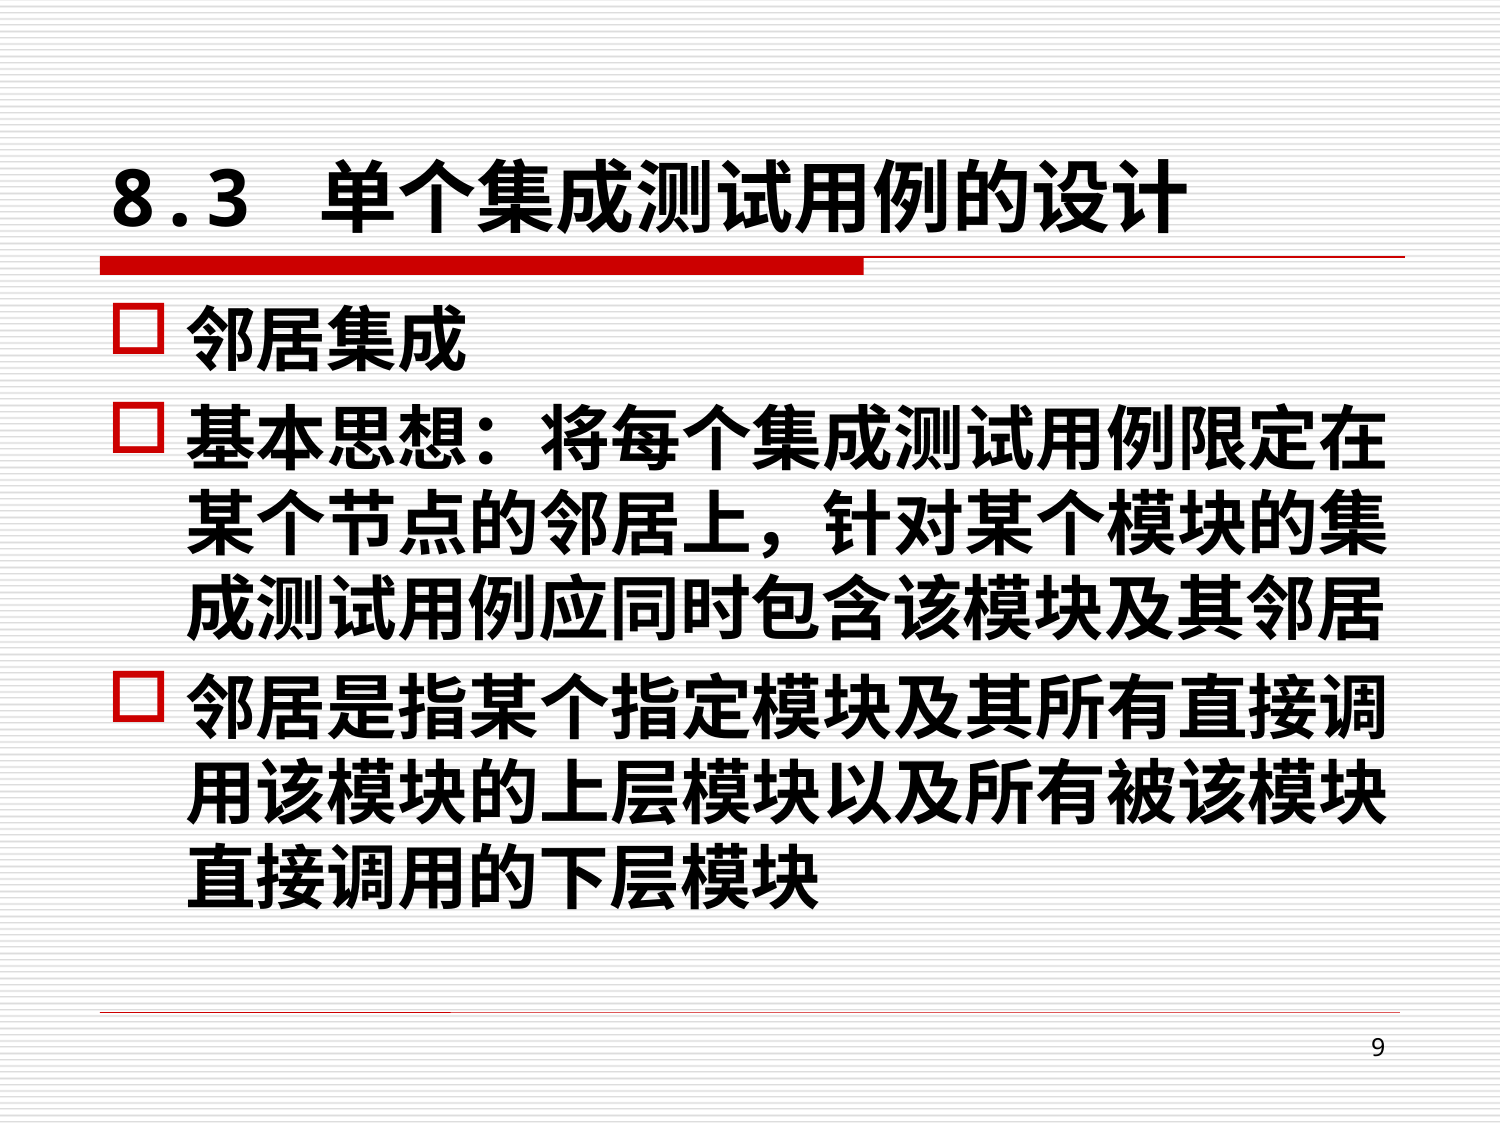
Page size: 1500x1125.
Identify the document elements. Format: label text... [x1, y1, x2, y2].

picture [0, 0, 1500, 1125]
title 8.3 单个集成测试用例的设计 [94, 50, 1407, 250]
text_box 9 [1074, 1024, 1400, 1103]
list 邻居集成 基本思想：将每个集成测试用例限定在某个节点的邻居上，针对某个模块的集成测试用例应同时包含该模块及其邻居 邻居是指某个指定模块及其所有直接调用该模块的上层模块以及所有被该模块直接调用的下层模块 [92, 287, 1406, 988]
